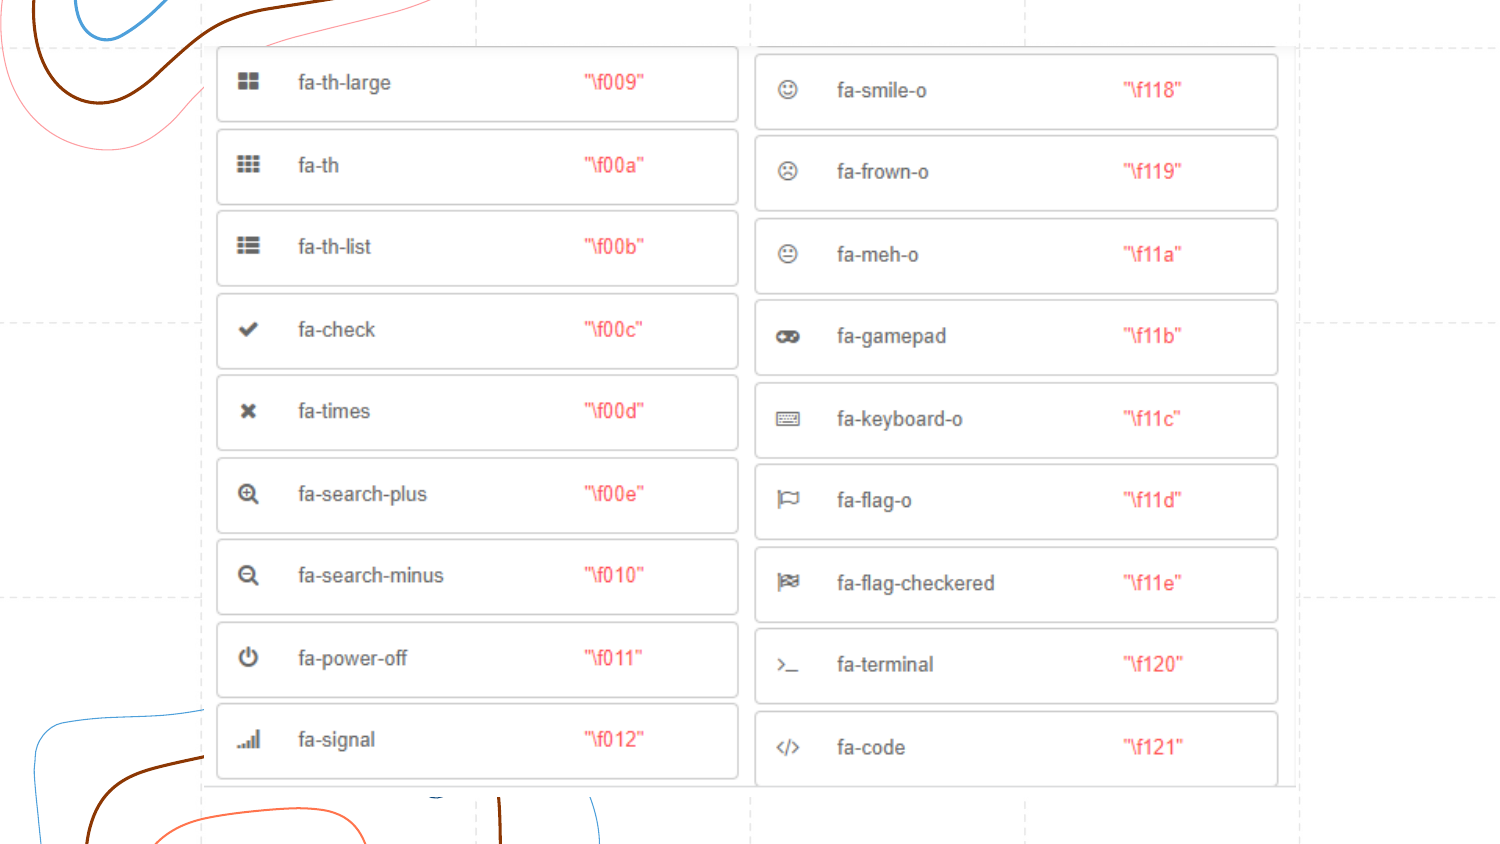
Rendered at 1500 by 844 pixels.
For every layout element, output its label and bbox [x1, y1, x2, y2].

picture [204, 46, 1296, 798]
